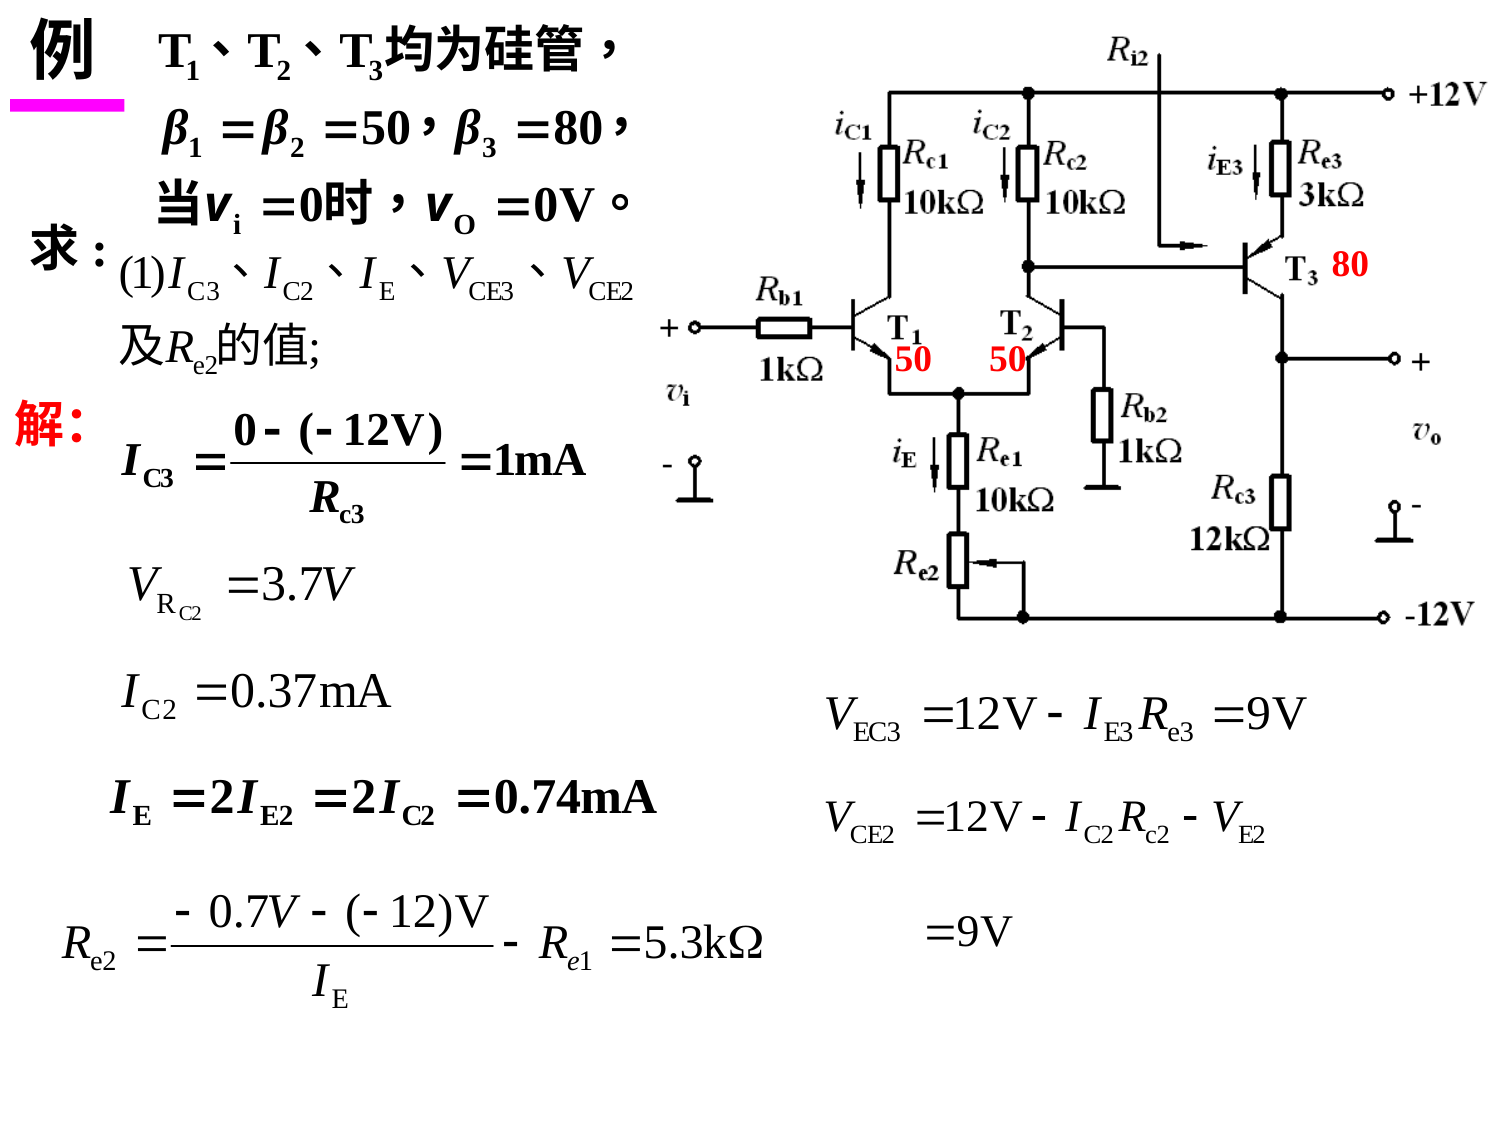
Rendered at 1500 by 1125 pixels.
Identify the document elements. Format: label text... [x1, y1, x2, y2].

text_box 解： [0, 385, 114, 461]
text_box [915, 904, 1023, 958]
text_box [820, 680, 1318, 754]
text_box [52, 881, 772, 1019]
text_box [111, 243, 638, 385]
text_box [151, 14, 628, 241]
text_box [111, 656, 405, 733]
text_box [99, 762, 668, 839]
text_box 例 [15, 9, 123, 96]
text_box 求: [14, 208, 130, 284]
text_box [111, 396, 597, 536]
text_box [123, 550, 366, 631]
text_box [820, 786, 1275, 855]
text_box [643, 18, 1500, 652]
